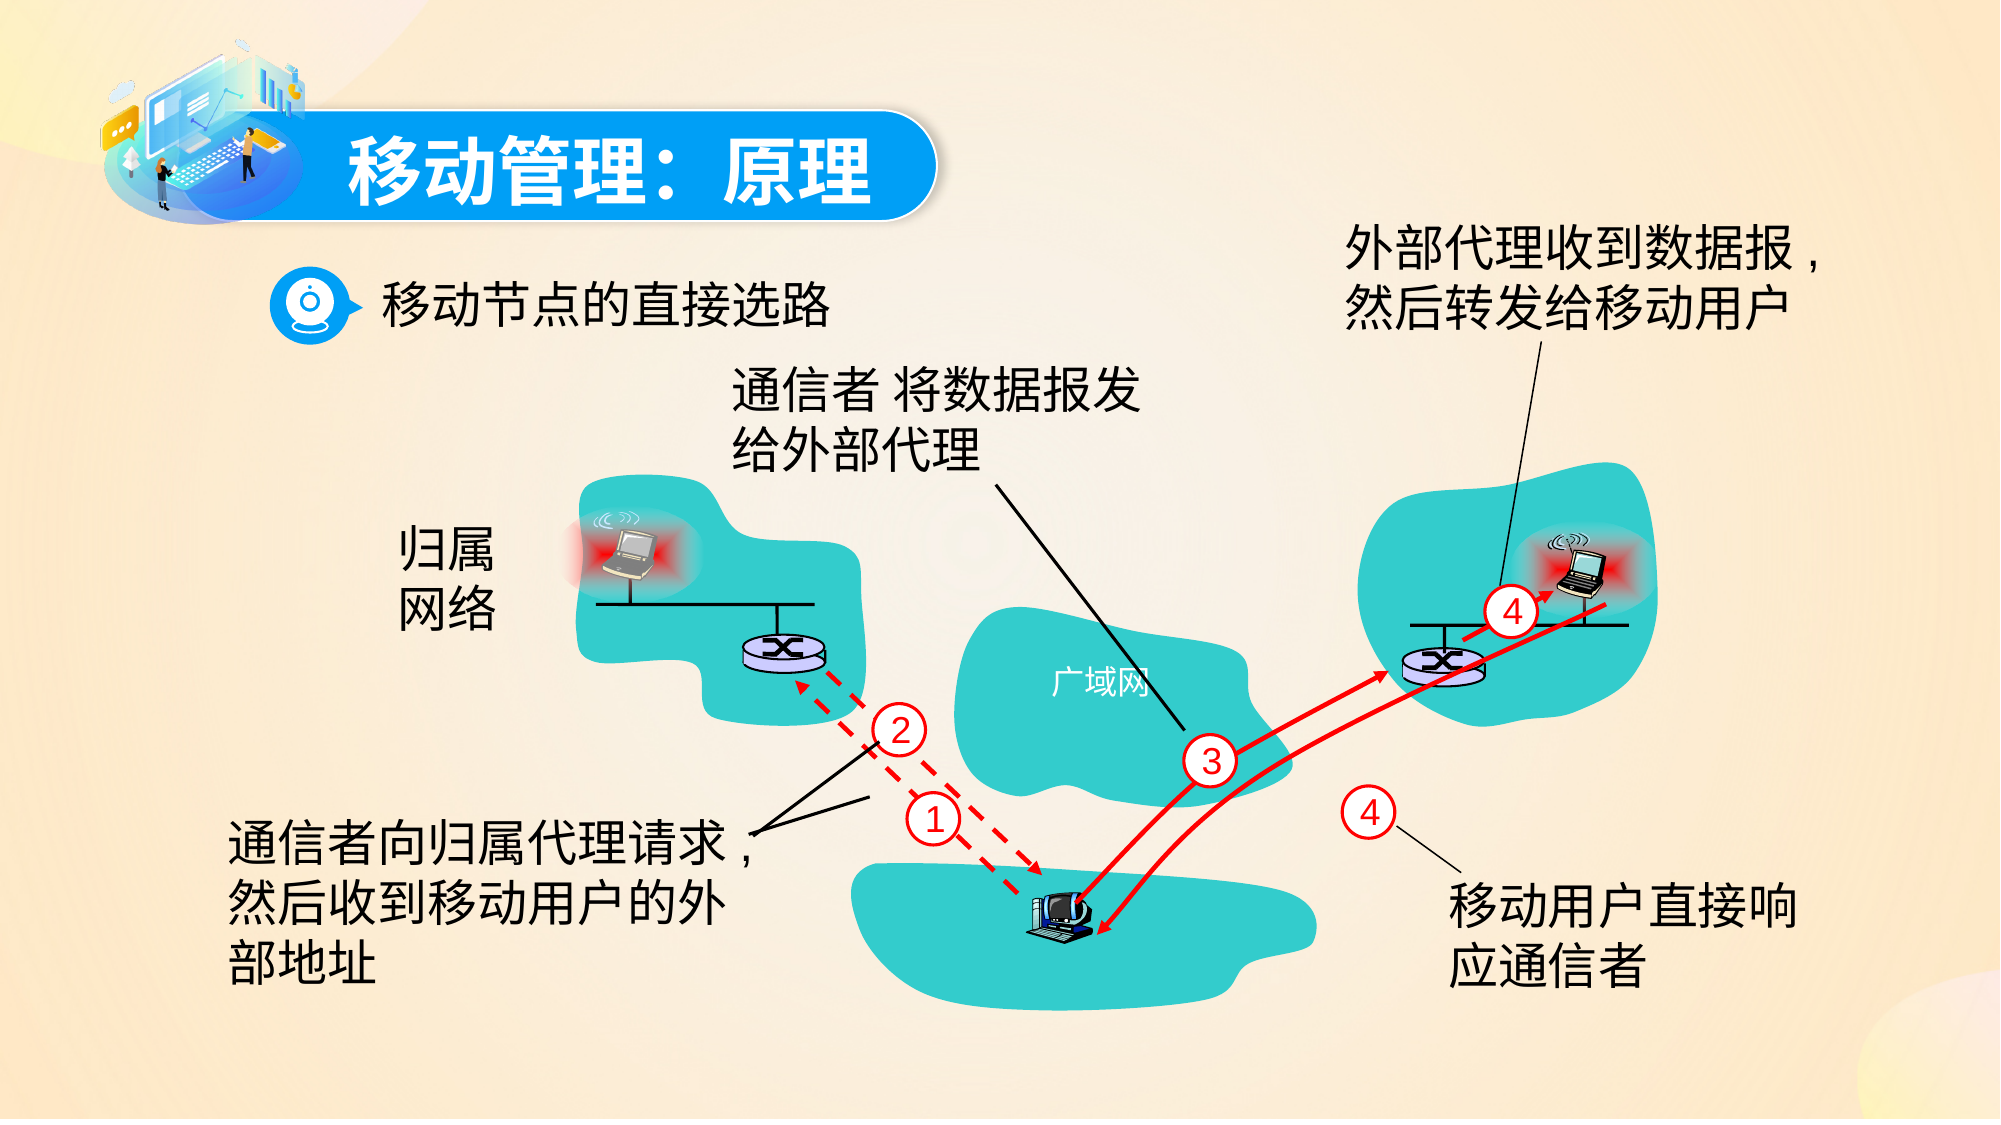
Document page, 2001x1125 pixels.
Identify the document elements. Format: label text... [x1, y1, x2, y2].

text_box [1087, 791, 1227, 891]
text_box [872, 698, 927, 760]
picture [0, 0, 2000, 1119]
text_box [1238, 670, 1389, 783]
text_box [579, 474, 867, 702]
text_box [1183, 729, 1238, 791]
text_box [961, 798, 1043, 876]
text_box 通信者 将数据报发给外部代理 [716, 351, 1175, 486]
text_box 通信者向归属代理请求, 然后收到移动用户的外部地址 [212, 804, 778, 1000]
text_box 归属 网络 [382, 510, 693, 646]
text_box [850, 863, 1317, 1011]
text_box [1329, 208, 1839, 586]
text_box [1342, 780, 1397, 842]
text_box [1396, 826, 1859, 1004]
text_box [595, 577, 815, 635]
text_box [1096, 687, 1479, 935]
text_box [1484, 586, 1539, 641]
text_box [1439, 618, 1657, 727]
text_box [1357, 586, 1484, 695]
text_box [1025, 891, 1094, 944]
text_box [954, 606, 1274, 808]
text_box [554, 505, 705, 603]
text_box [742, 634, 826, 673]
text_box [578, 635, 859, 726]
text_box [269, 266, 848, 345]
text_box [1238, 748, 1291, 789]
text_box 广域网 [982, 654, 1220, 709]
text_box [1539, 586, 1660, 618]
text_box [1485, 618, 1585, 683]
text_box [1402, 648, 1485, 687]
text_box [906, 787, 961, 849]
text_box [795, 680, 809, 694]
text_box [70, 0, 1031, 235]
